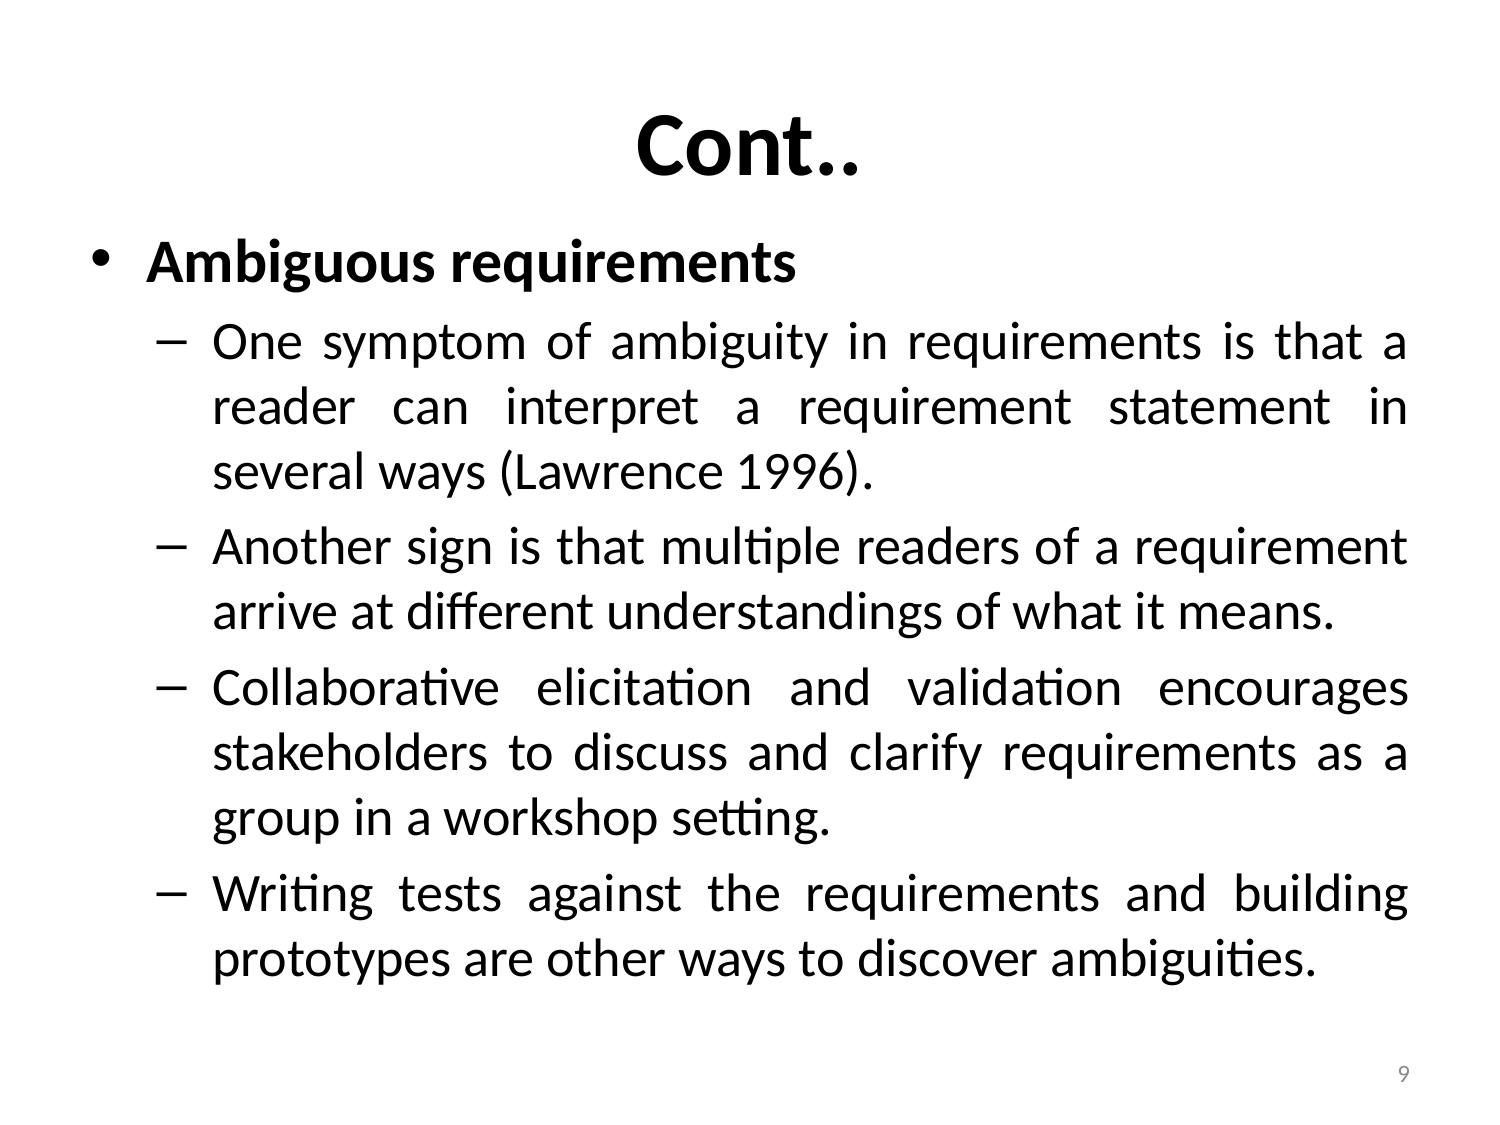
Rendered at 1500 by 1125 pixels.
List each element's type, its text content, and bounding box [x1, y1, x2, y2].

slide_number 9 [1074, 1042, 1425, 1103]
list Ambiguous requirements One symptom of ambiguity in requirements is that a reader can interpret a requirement statement in several ways (Lawrence 1996). Another sign is that multiple readers of a requirement arrive at different understandings of what it means. Collaborative elicitation and validation encourages stakeholders to discuss and clarify requirements as a group in a workshop setting. Writing tests against the requirements and building prototypes are other ways to discover ambiguities. [75, 212, 1425, 1005]
title Cont.. [75, 45, 1425, 212]
